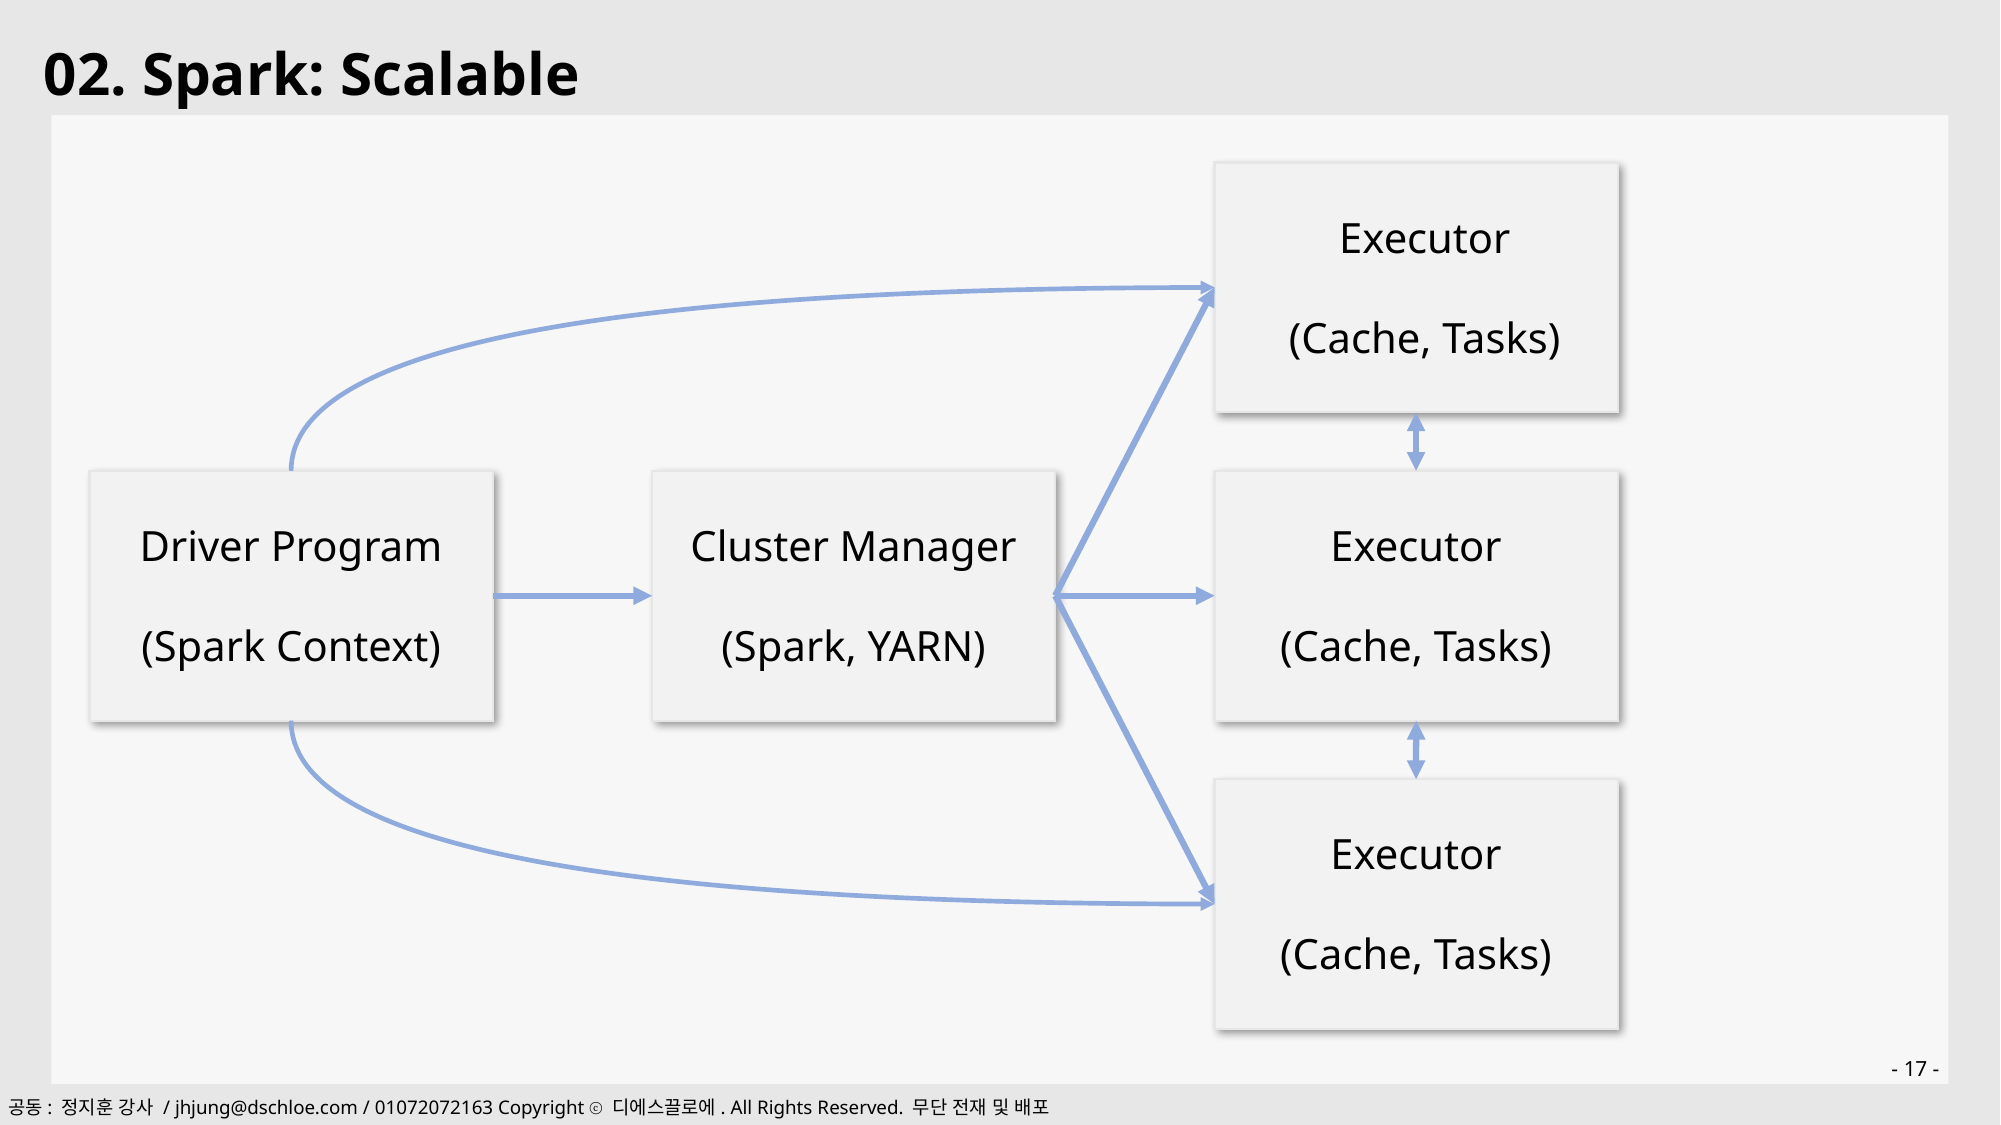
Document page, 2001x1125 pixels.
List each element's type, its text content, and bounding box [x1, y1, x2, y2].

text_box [1055, 287, 1215, 595]
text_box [1055, 595, 1215, 905]
text_box [1213, 161, 1619, 413]
text_box Executor (Cache, Tasks) [1265, 512, 1567, 678]
text_box [88, 470, 494, 722]
text_box Executor (Cache, Tasks) [1273, 204, 1576, 369]
text_box Executor (Cache, Tasks) [1265, 820, 1567, 986]
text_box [661, 350, 845, 1125]
text_box 02. Spark: Scalable [29, 30, 595, 115]
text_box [661, 0, 845, 350]
text_box [1213, 778, 1619, 1030]
text_box Driver Program (Spark Context) [124, 512, 458, 678]
text_box [1215, 470, 1619, 722]
text_box [845, 470, 1055, 722]
text_box Cluster Manager (Spark, YARN) [845, 512, 1032, 678]
text_box [651, 470, 661, 722]
slide_number - 17 - [1504, 1039, 1955, 1100]
